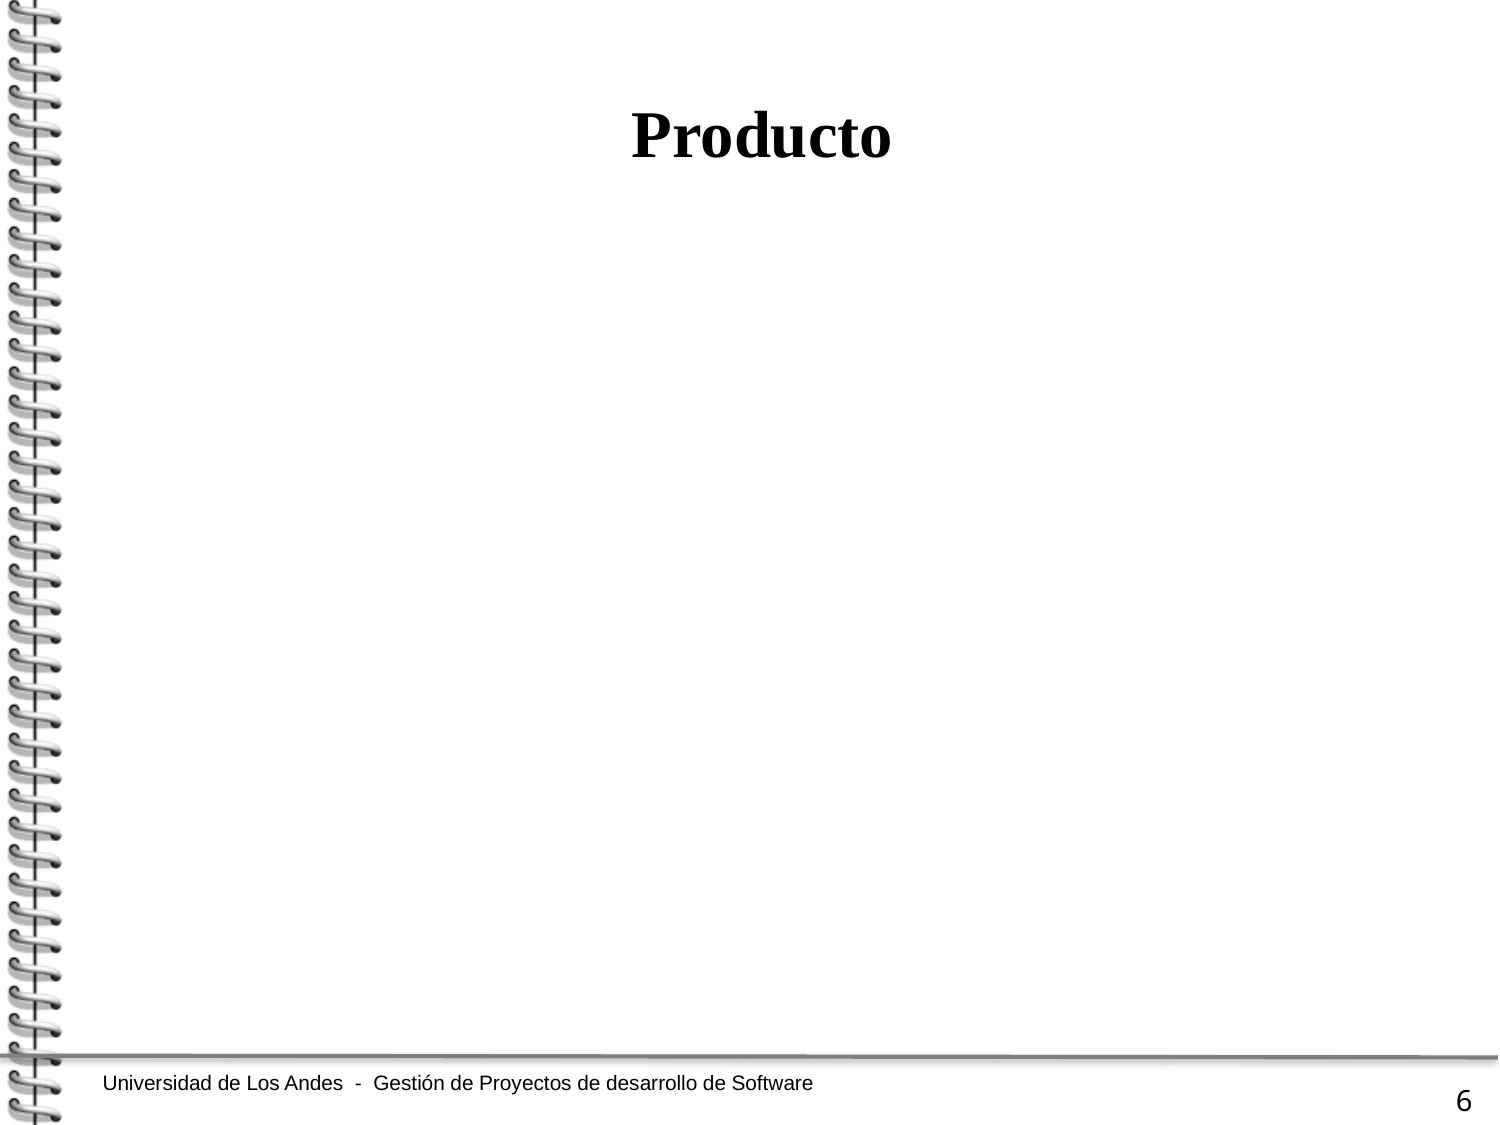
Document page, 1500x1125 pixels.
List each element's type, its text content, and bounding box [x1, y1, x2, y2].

picture [0, 0, 1500, 1125]
slide_number 6 [1137, 1074, 1488, 1116]
text_box Producto [124, 67, 1400, 195]
